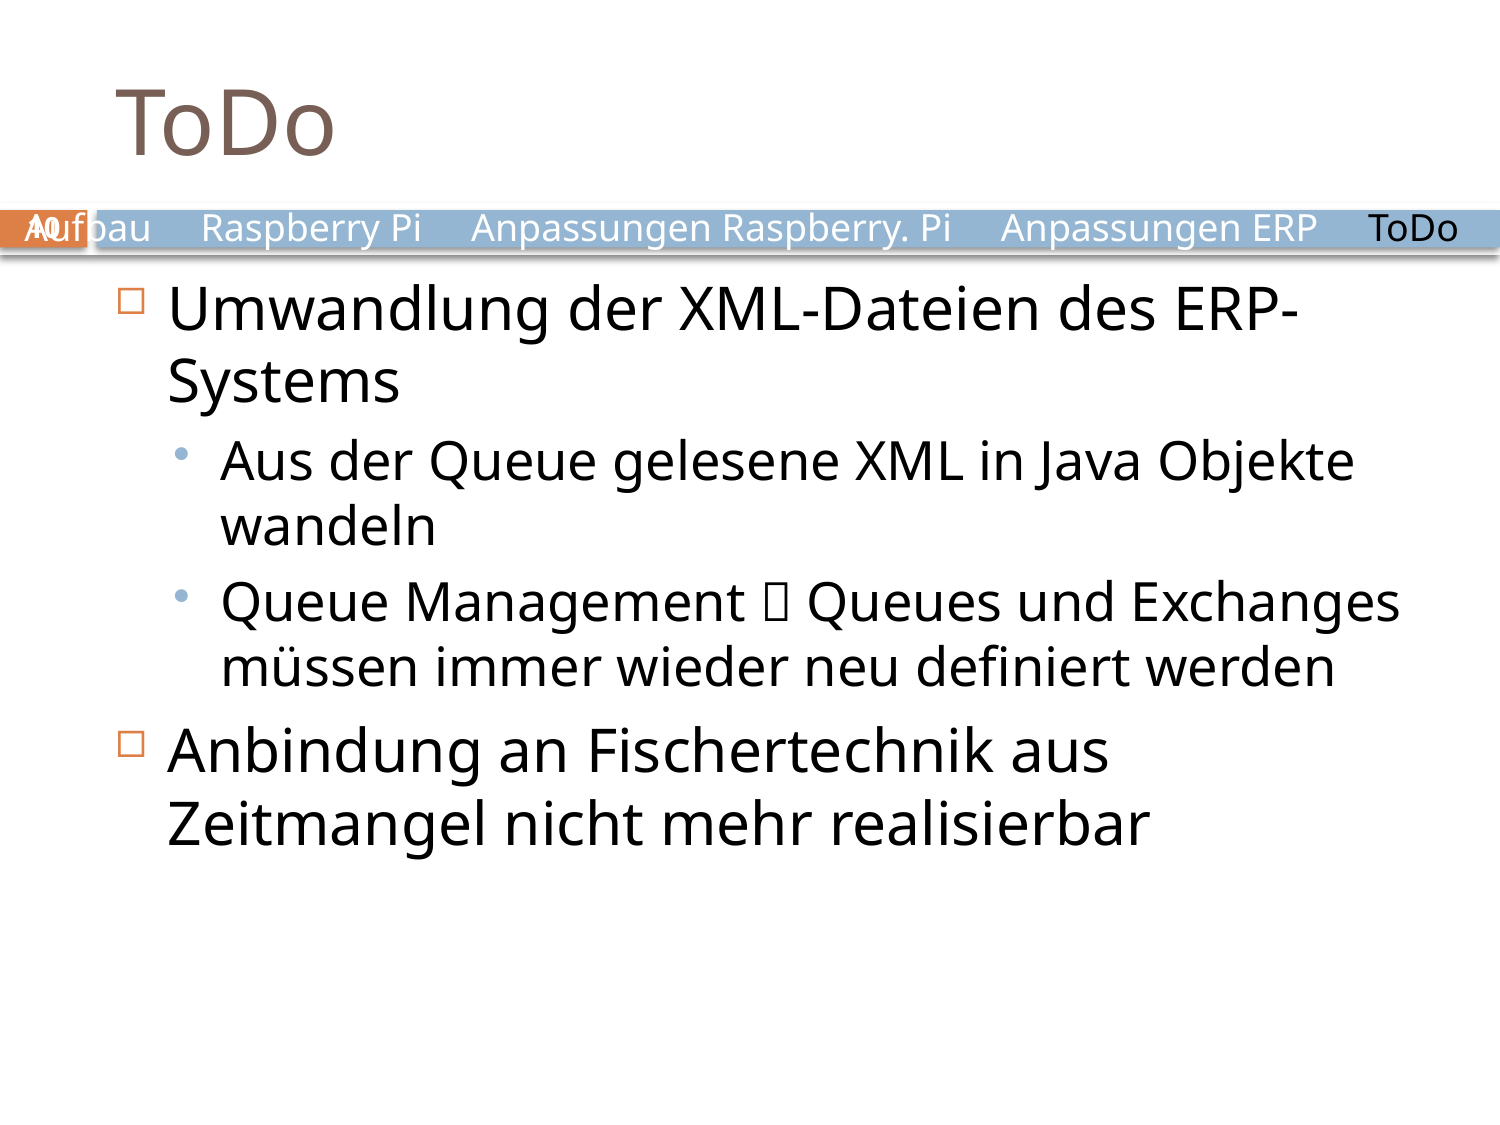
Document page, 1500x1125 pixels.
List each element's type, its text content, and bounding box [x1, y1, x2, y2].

text_box Aufbau Raspberry Pi Anpassungen Raspberry. Pi Anpassungen ERP ToDo [9, 196, 1475, 256]
list Umwandlung der XML-Dateien des ERP-Systems Aus der Queue gelesene XML in Java Objekte wandeln Queue Management  Queues und Exchanges müssen immer wieder neu definiert werden Anbindung an Fischertechnik aus Zeitmangel nicht mehr realisierbar [100, 262, 1438, 1000]
title ToDo [100, 37, 1438, 196]
slide_number 10 [0, 208, 88, 249]
